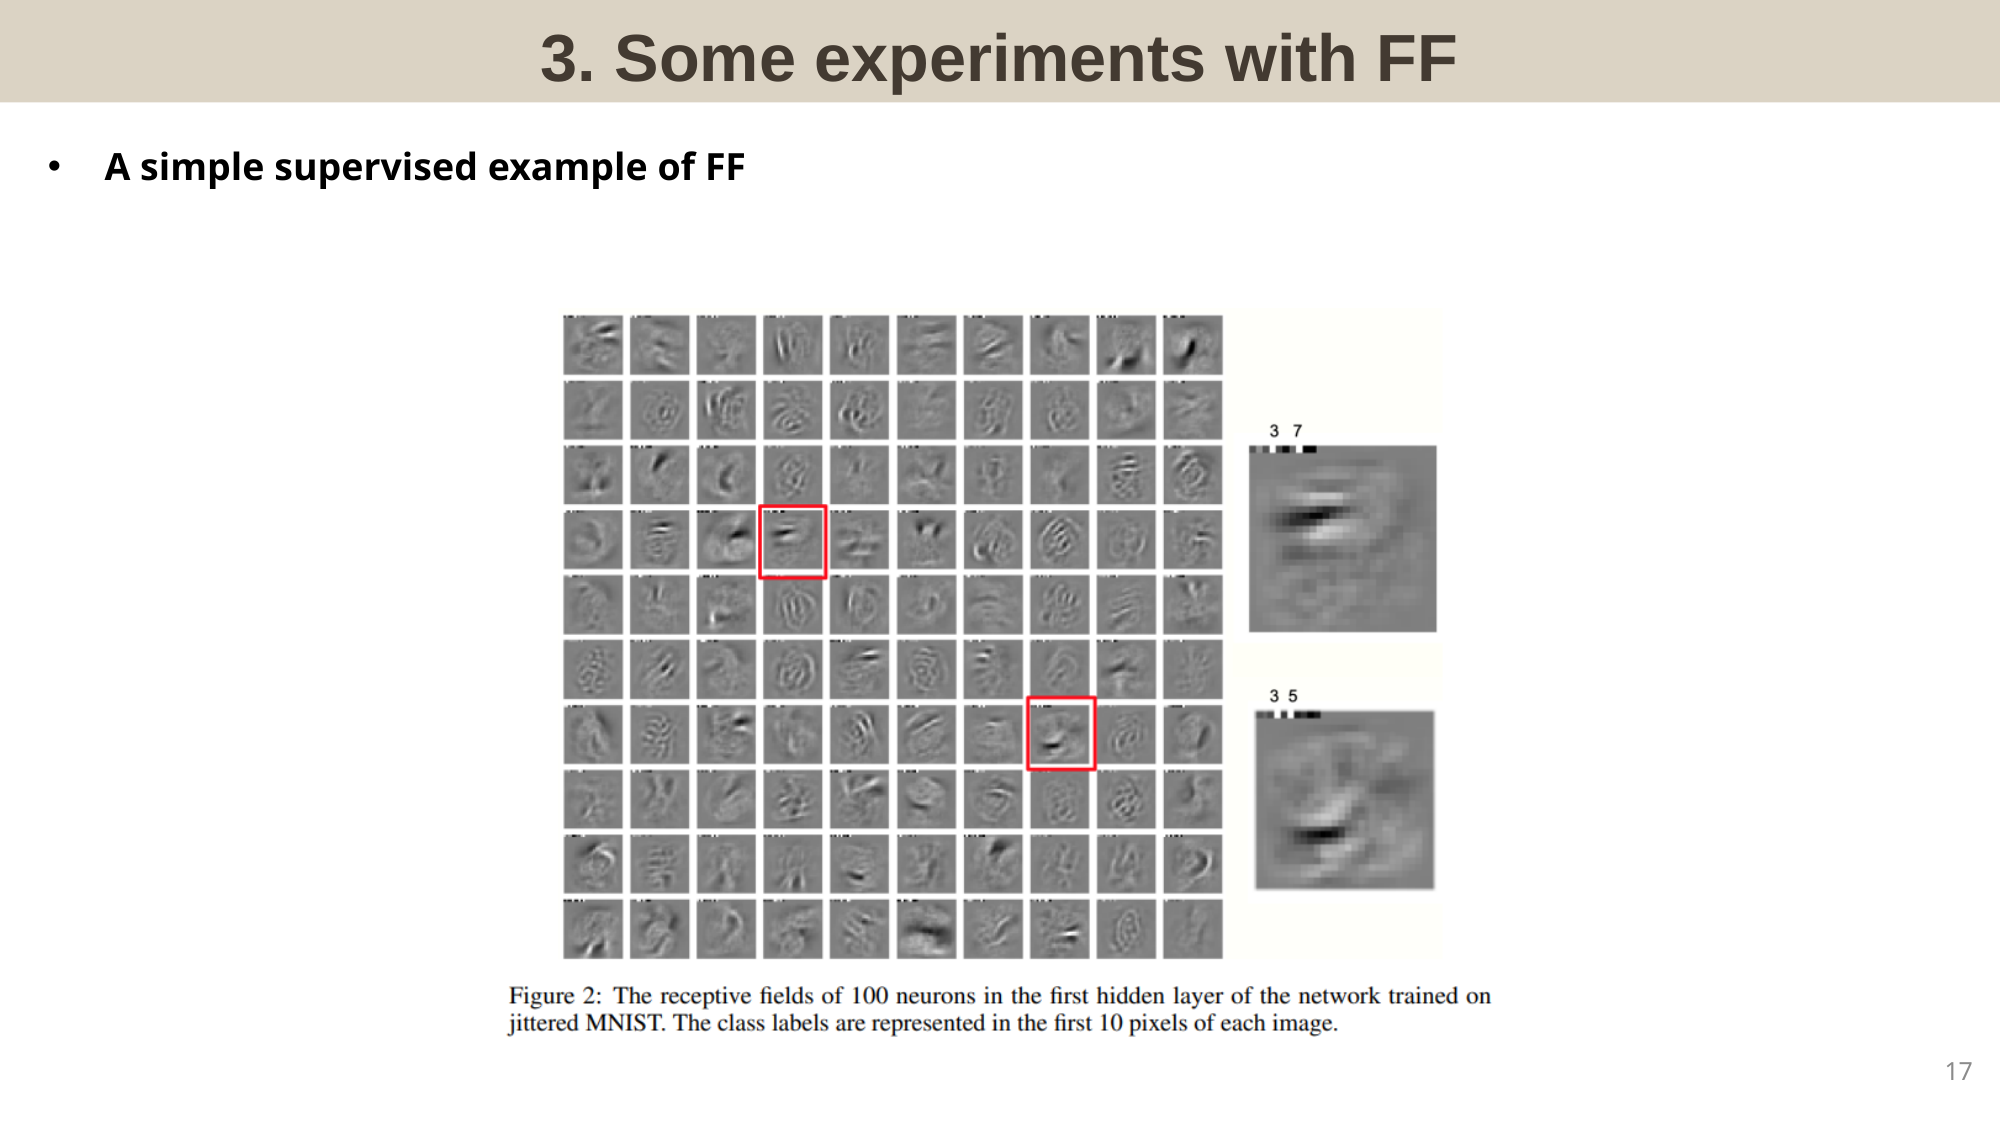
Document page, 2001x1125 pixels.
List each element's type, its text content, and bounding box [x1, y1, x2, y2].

picture [503, 307, 1497, 1043]
text_box A simple supervised example of FF [33, 136, 1967, 196]
text_box 3. Some experiments with FF [0, 0, 2000, 103]
slide_number 17 [1538, 1042, 1989, 1103]
